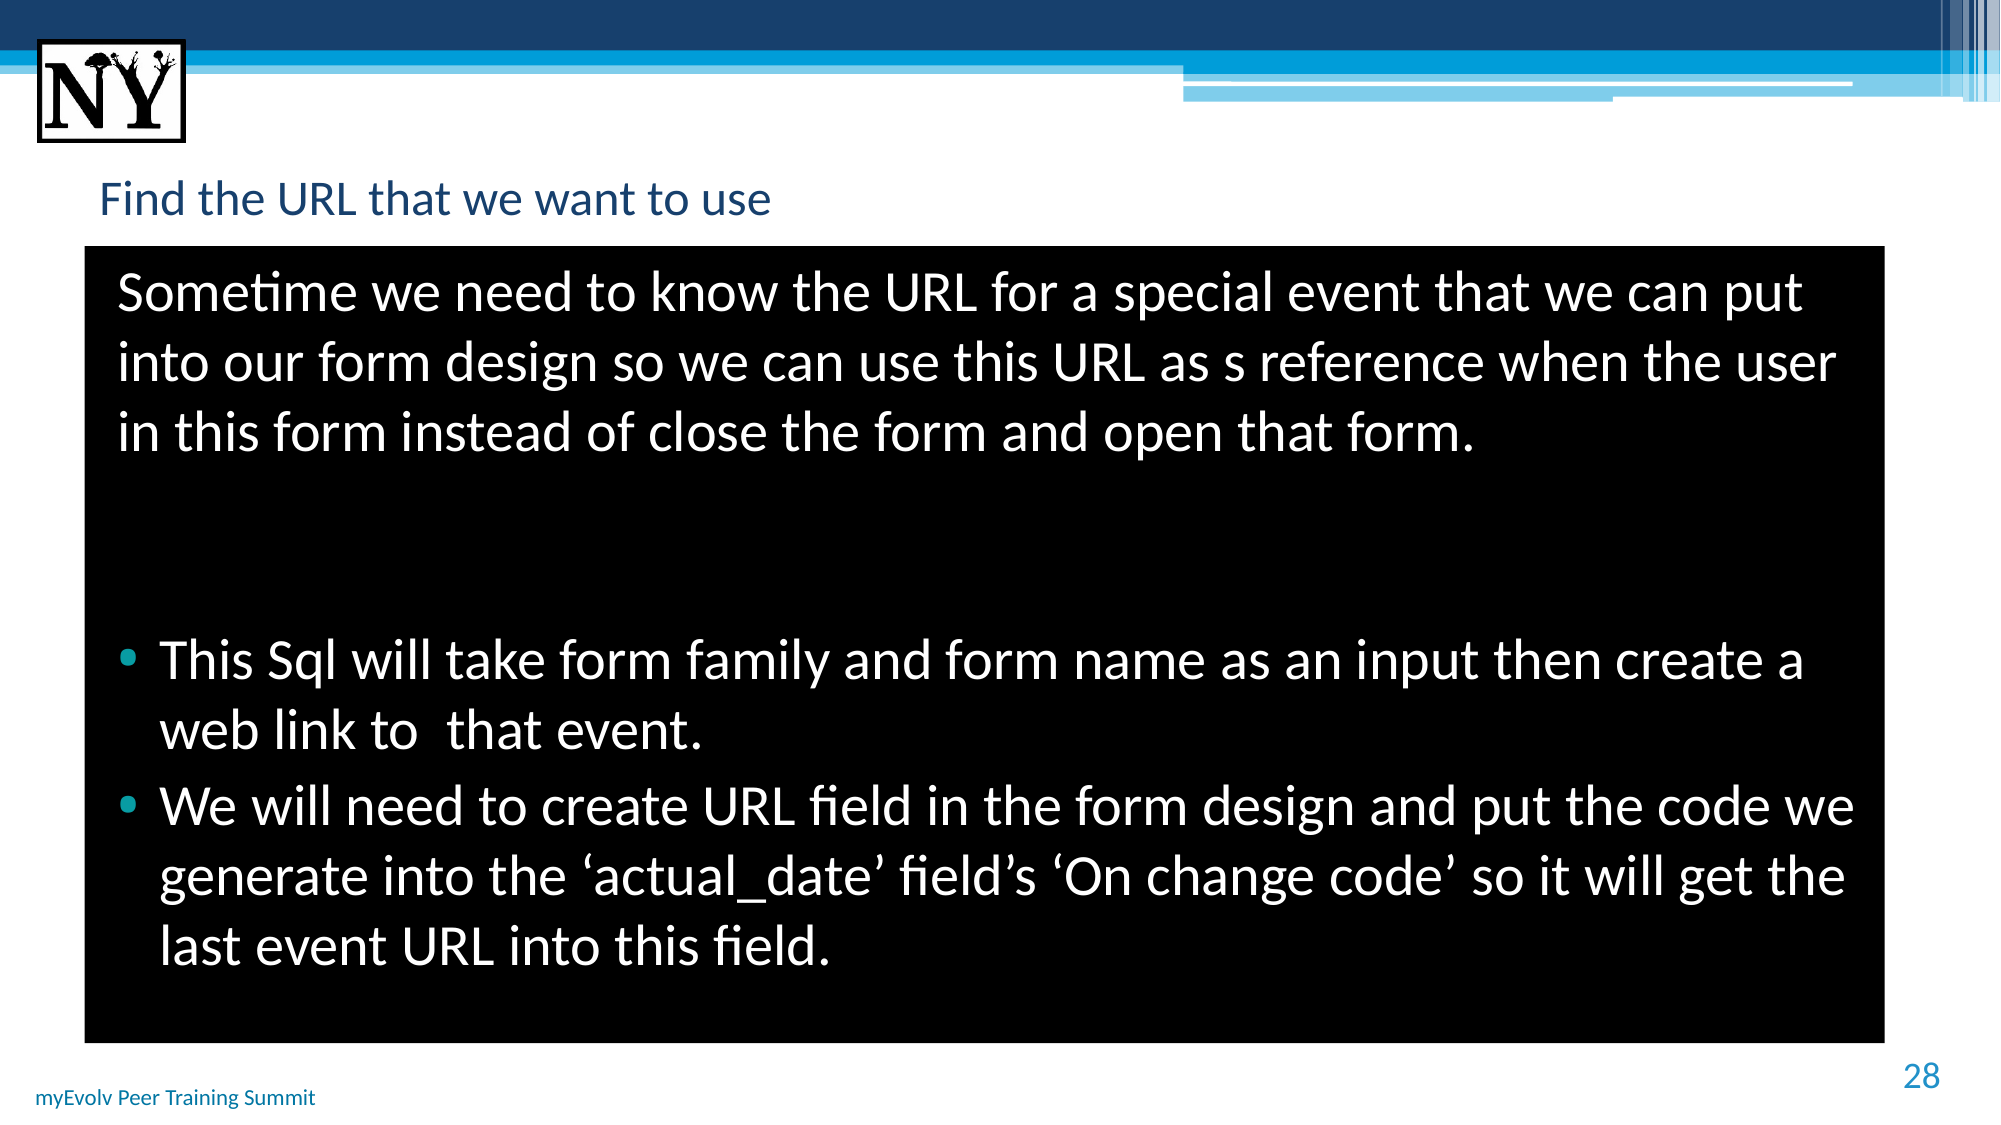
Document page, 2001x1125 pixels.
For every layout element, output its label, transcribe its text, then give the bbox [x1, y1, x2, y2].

list Sometime we need to know the URL for a special event that we can put into our form design so we can use this URL as s reference when the user in this form instead of close the form and open that form. This Sql will take form family and form name as an input then create a web link to that event. We will need to create URL field in the form design and put the code we generate into the ‘actual_date’ field’s ‘On change code’ so it will get the last event URL into this field. [84, 246, 1885, 1044]
picture [37, 39, 186, 143]
title Find the URL that we want to use [84, 156, 1885, 234]
slide_number 28 [1789, 1043, 1956, 1104]
footer myEvolv Peer Training Summit [0, 1075, 332, 1116]
